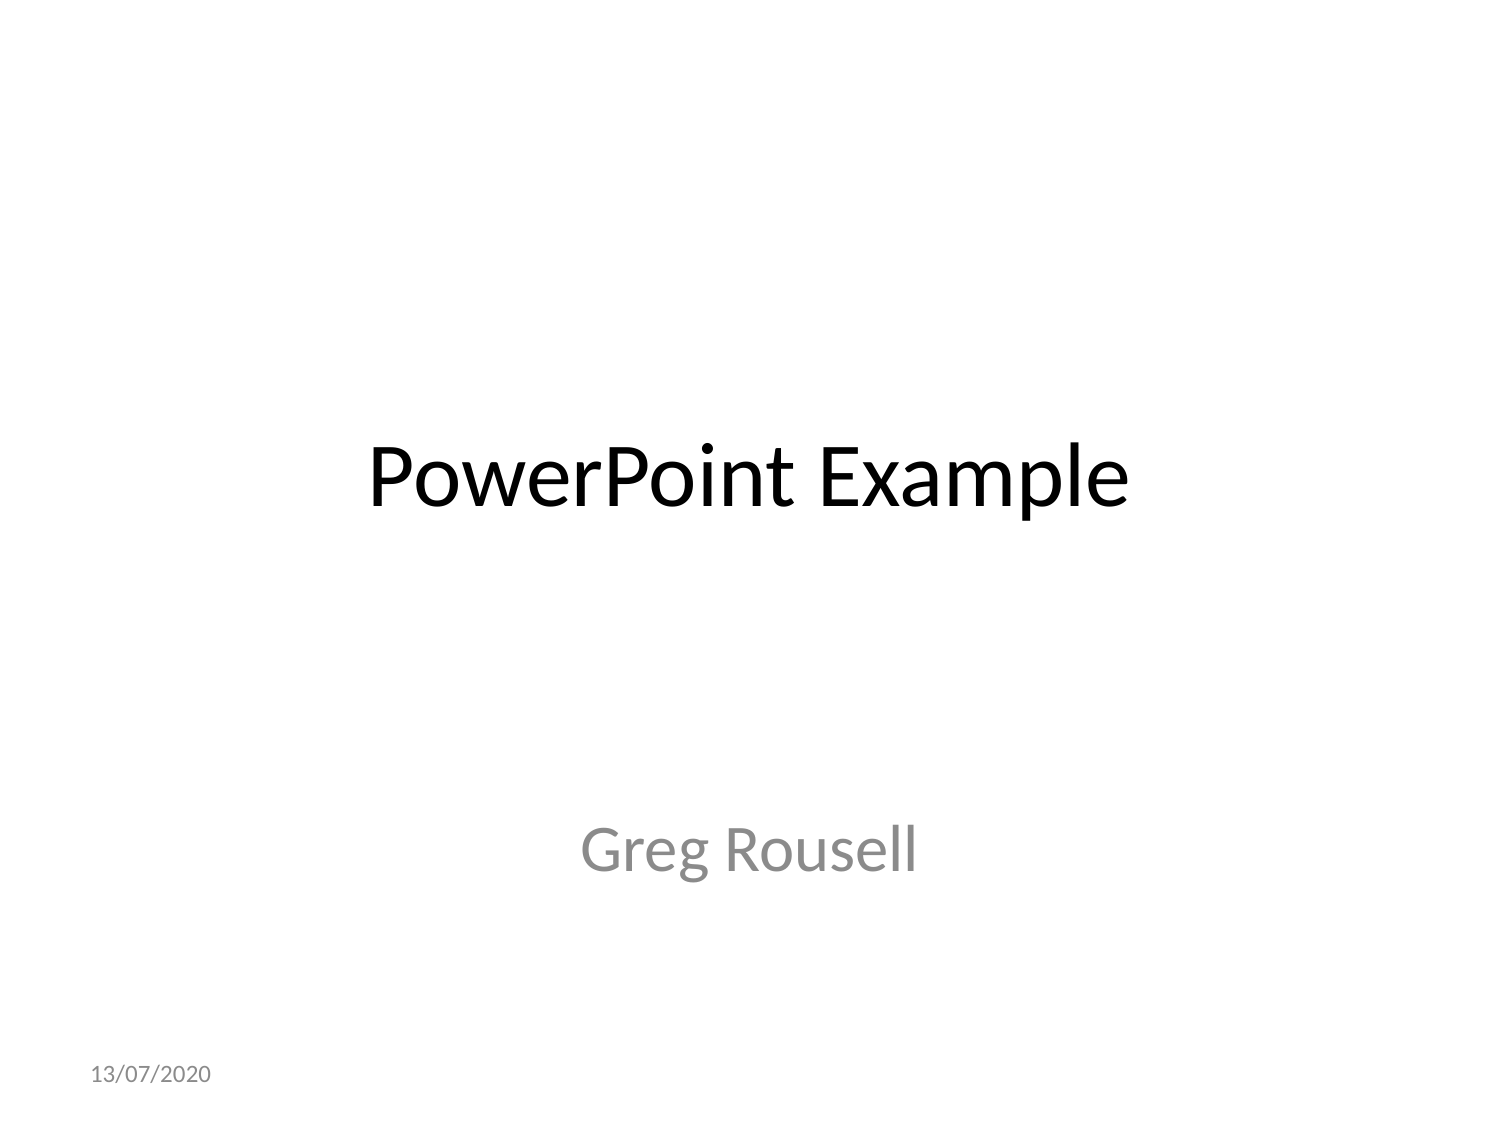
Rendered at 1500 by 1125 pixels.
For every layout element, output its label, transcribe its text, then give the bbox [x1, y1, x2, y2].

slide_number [75, 1042, 425, 1103]
subtitle Greg Rousell [225, 637, 1275, 925]
title PowerPoint Example [112, 349, 1388, 591]
